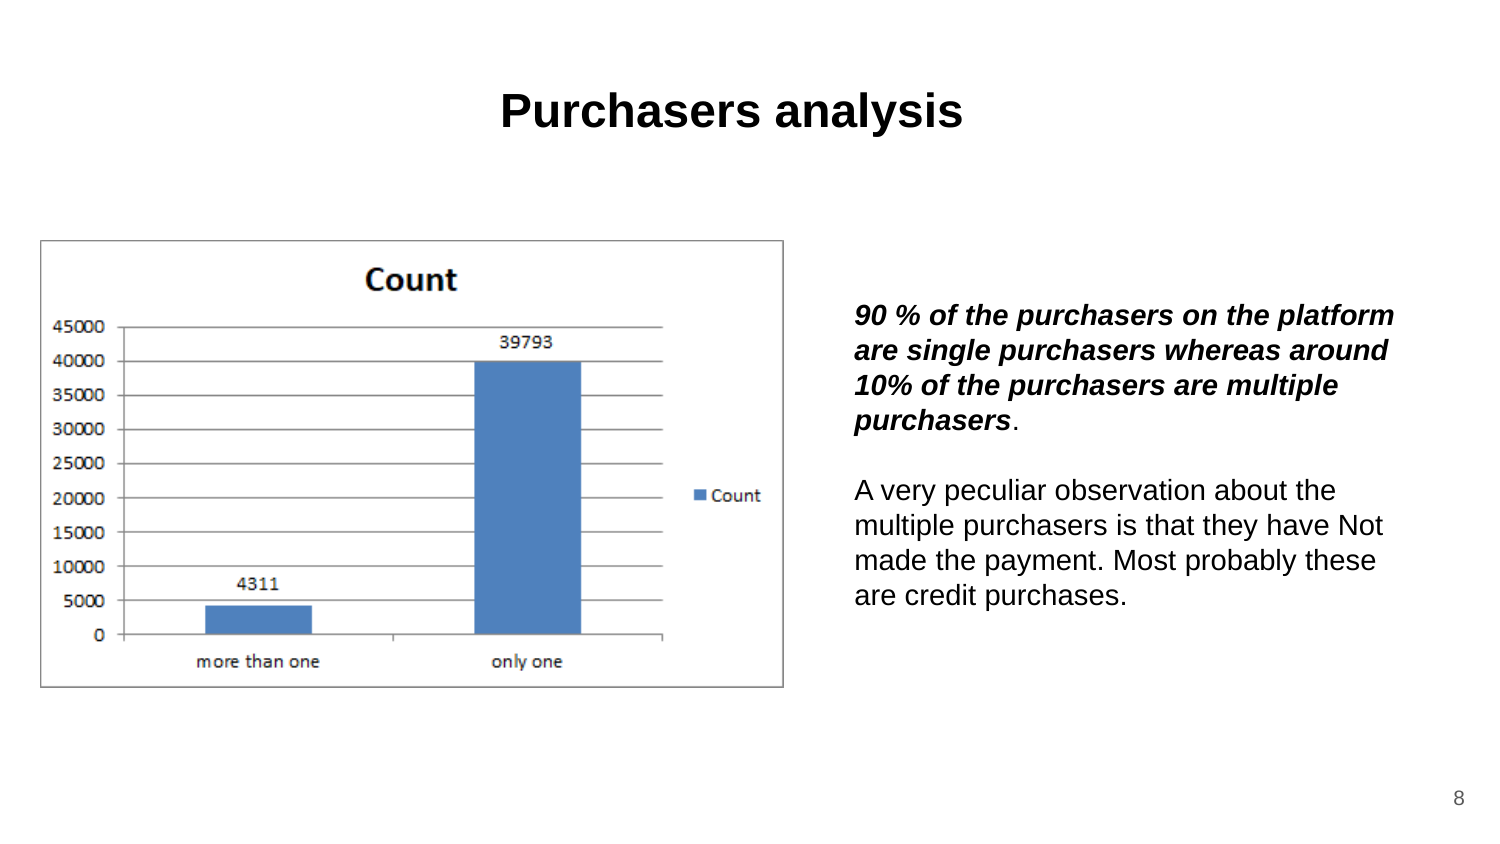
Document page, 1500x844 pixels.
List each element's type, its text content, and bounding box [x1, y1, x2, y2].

slide_number ‹#› [1389, 764, 1480, 830]
text_box 90 % of the purchasers on the platform are single purchasers whereas around 10% of the purchasers are multiple purchasers. A very peculiar observation about the multiple purchasers is that they have Not made the payment. Most probably these are credit purchases. [839, 281, 1441, 611]
picture [40, 240, 784, 688]
text_box Purchasers analysis [485, 64, 1015, 159]
